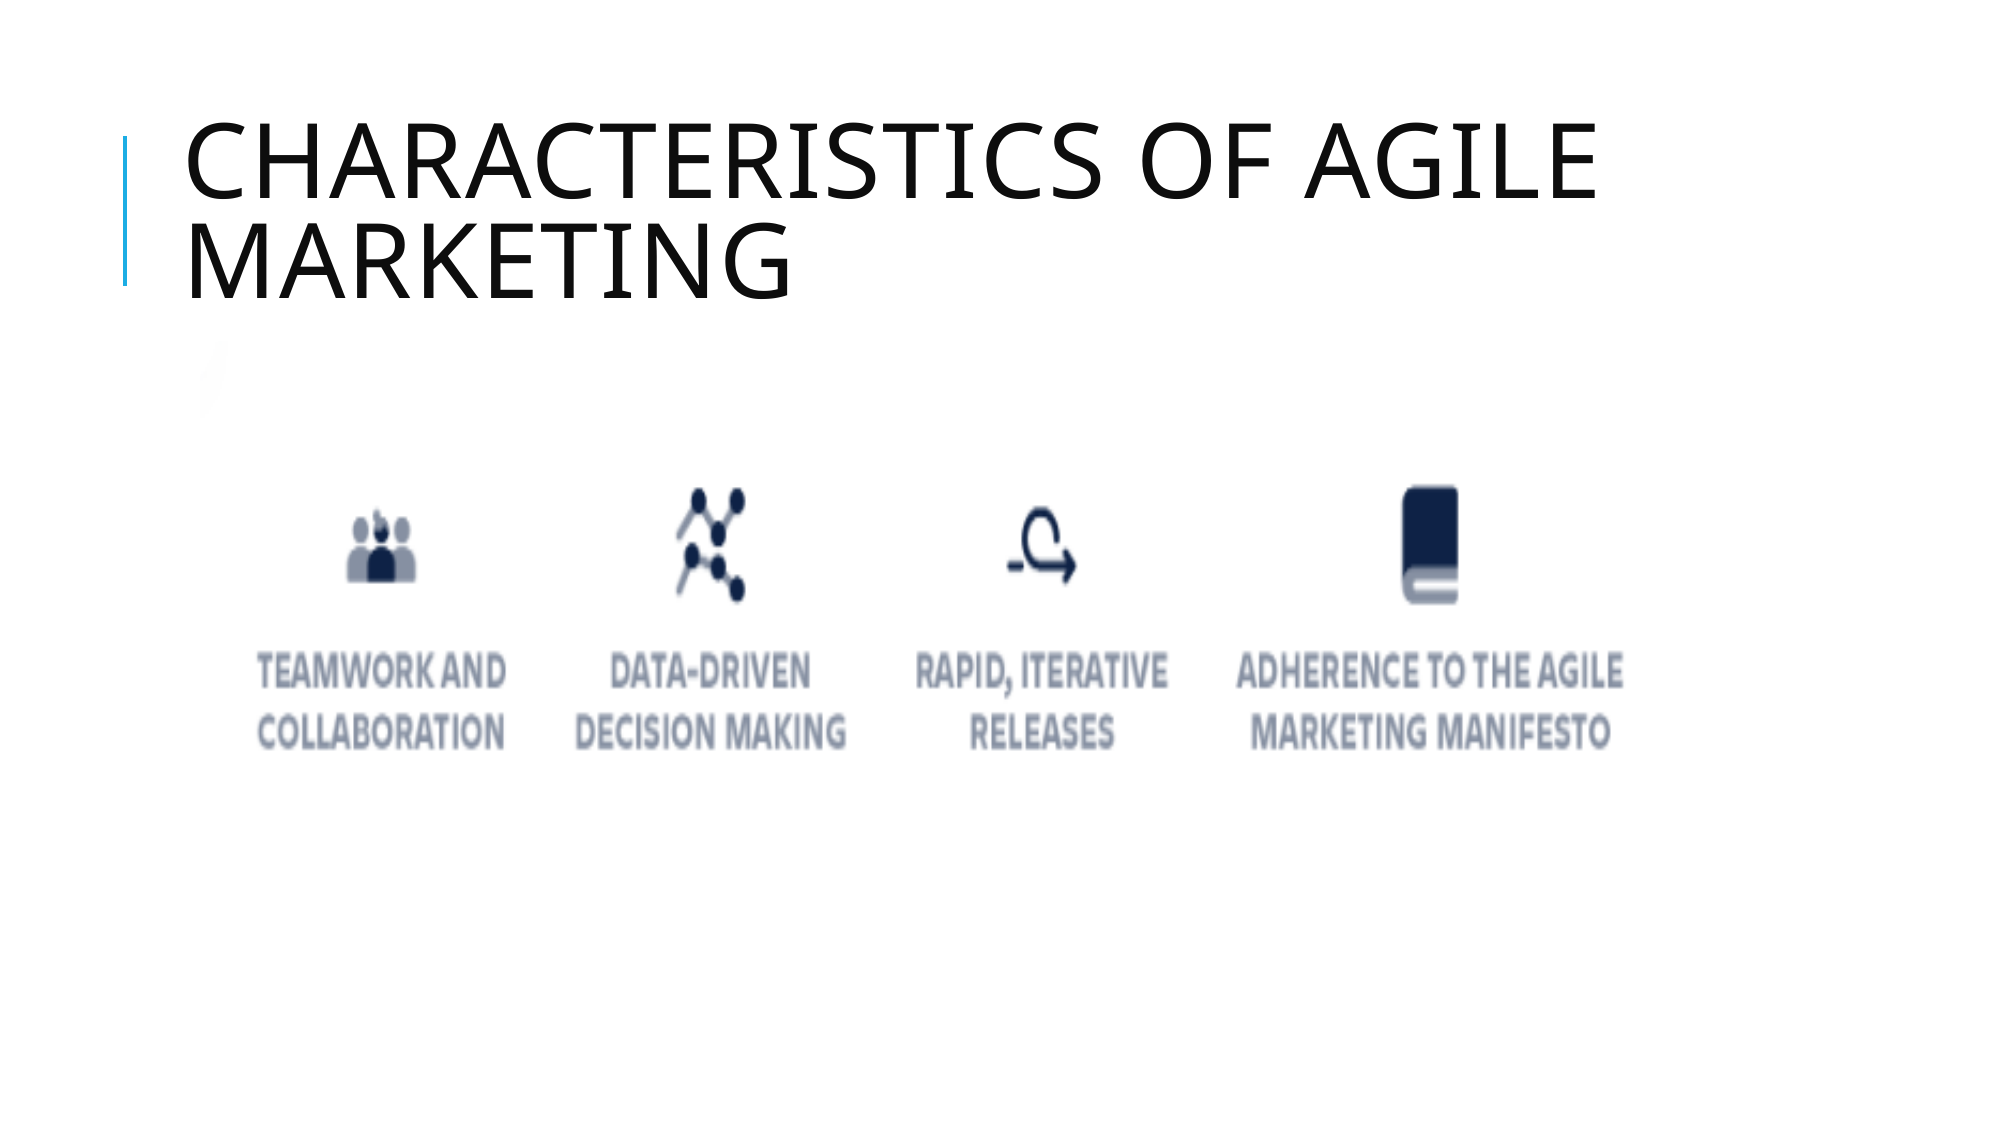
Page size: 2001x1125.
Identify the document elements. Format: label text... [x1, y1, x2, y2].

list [200, 341, 1690, 845]
title Characteristics of agile marketing [168, 96, 1763, 342]
